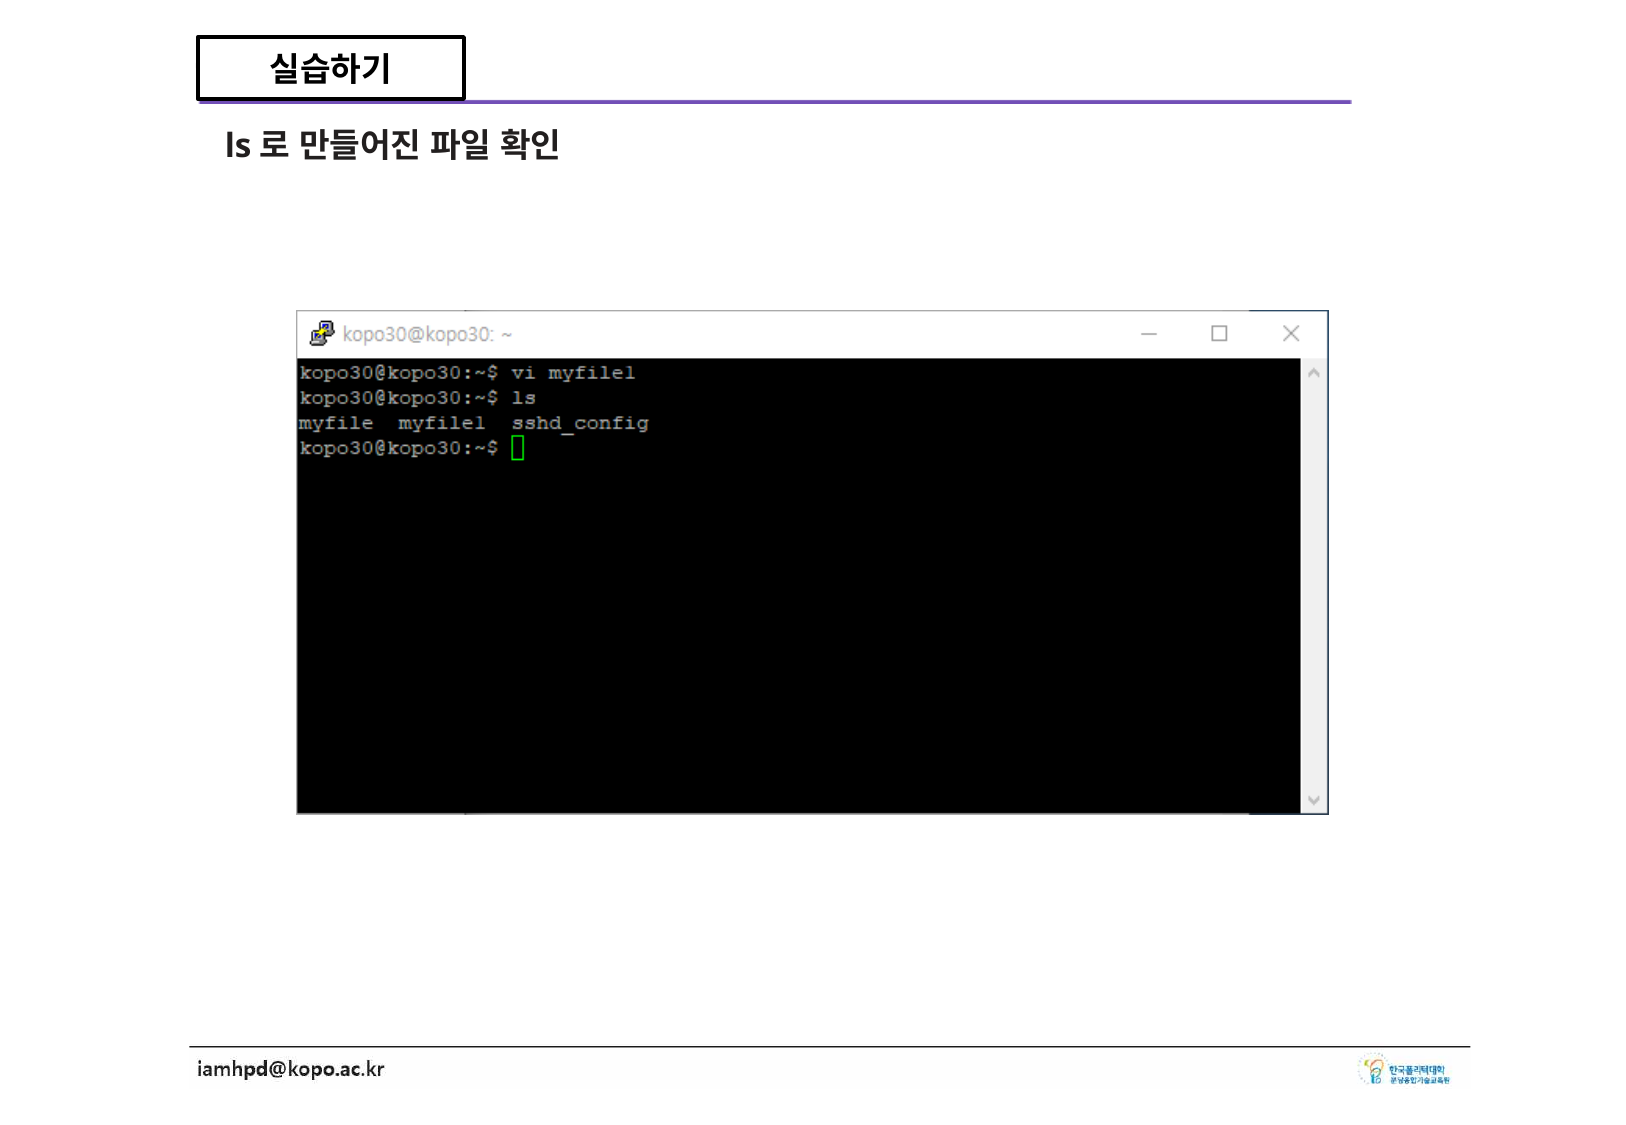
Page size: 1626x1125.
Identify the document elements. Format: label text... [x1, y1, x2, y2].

picture [189, 1042, 1471, 1089]
text_box ls로 만들어진 파일 확인 [210, 117, 1256, 172]
picture [195, 53, 1352, 104]
picture [295, 310, 1330, 815]
text_box 실습하기 [196, 35, 466, 101]
